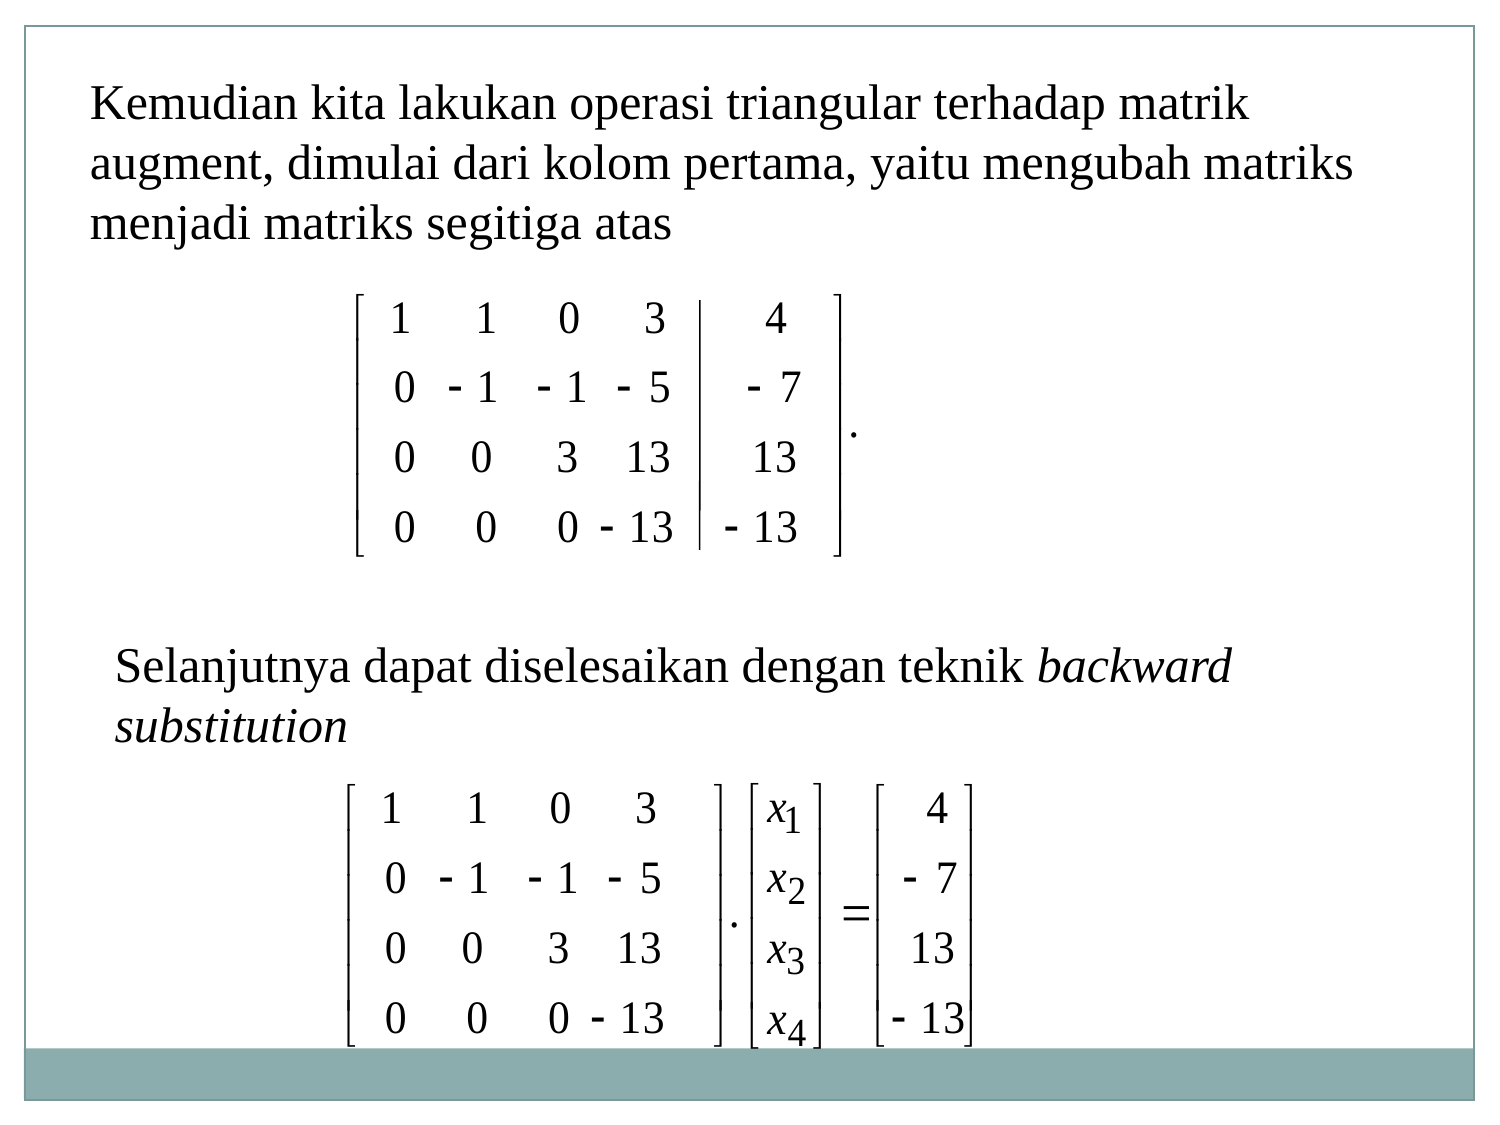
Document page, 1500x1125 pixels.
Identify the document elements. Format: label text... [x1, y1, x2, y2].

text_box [337, 774, 988, 1058]
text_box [346, 287, 863, 564]
text_box Selanjutnya dapat diselesaikan dengan teknik backward substitution [99, 624, 1363, 760]
text_box Kemudian kita lakukan operasi triangular terhadap matrik augment, dimulai dari kolom pertama, yaitu mengubah matriks menjadi matriks segitiga atas [74, 62, 1413, 258]
